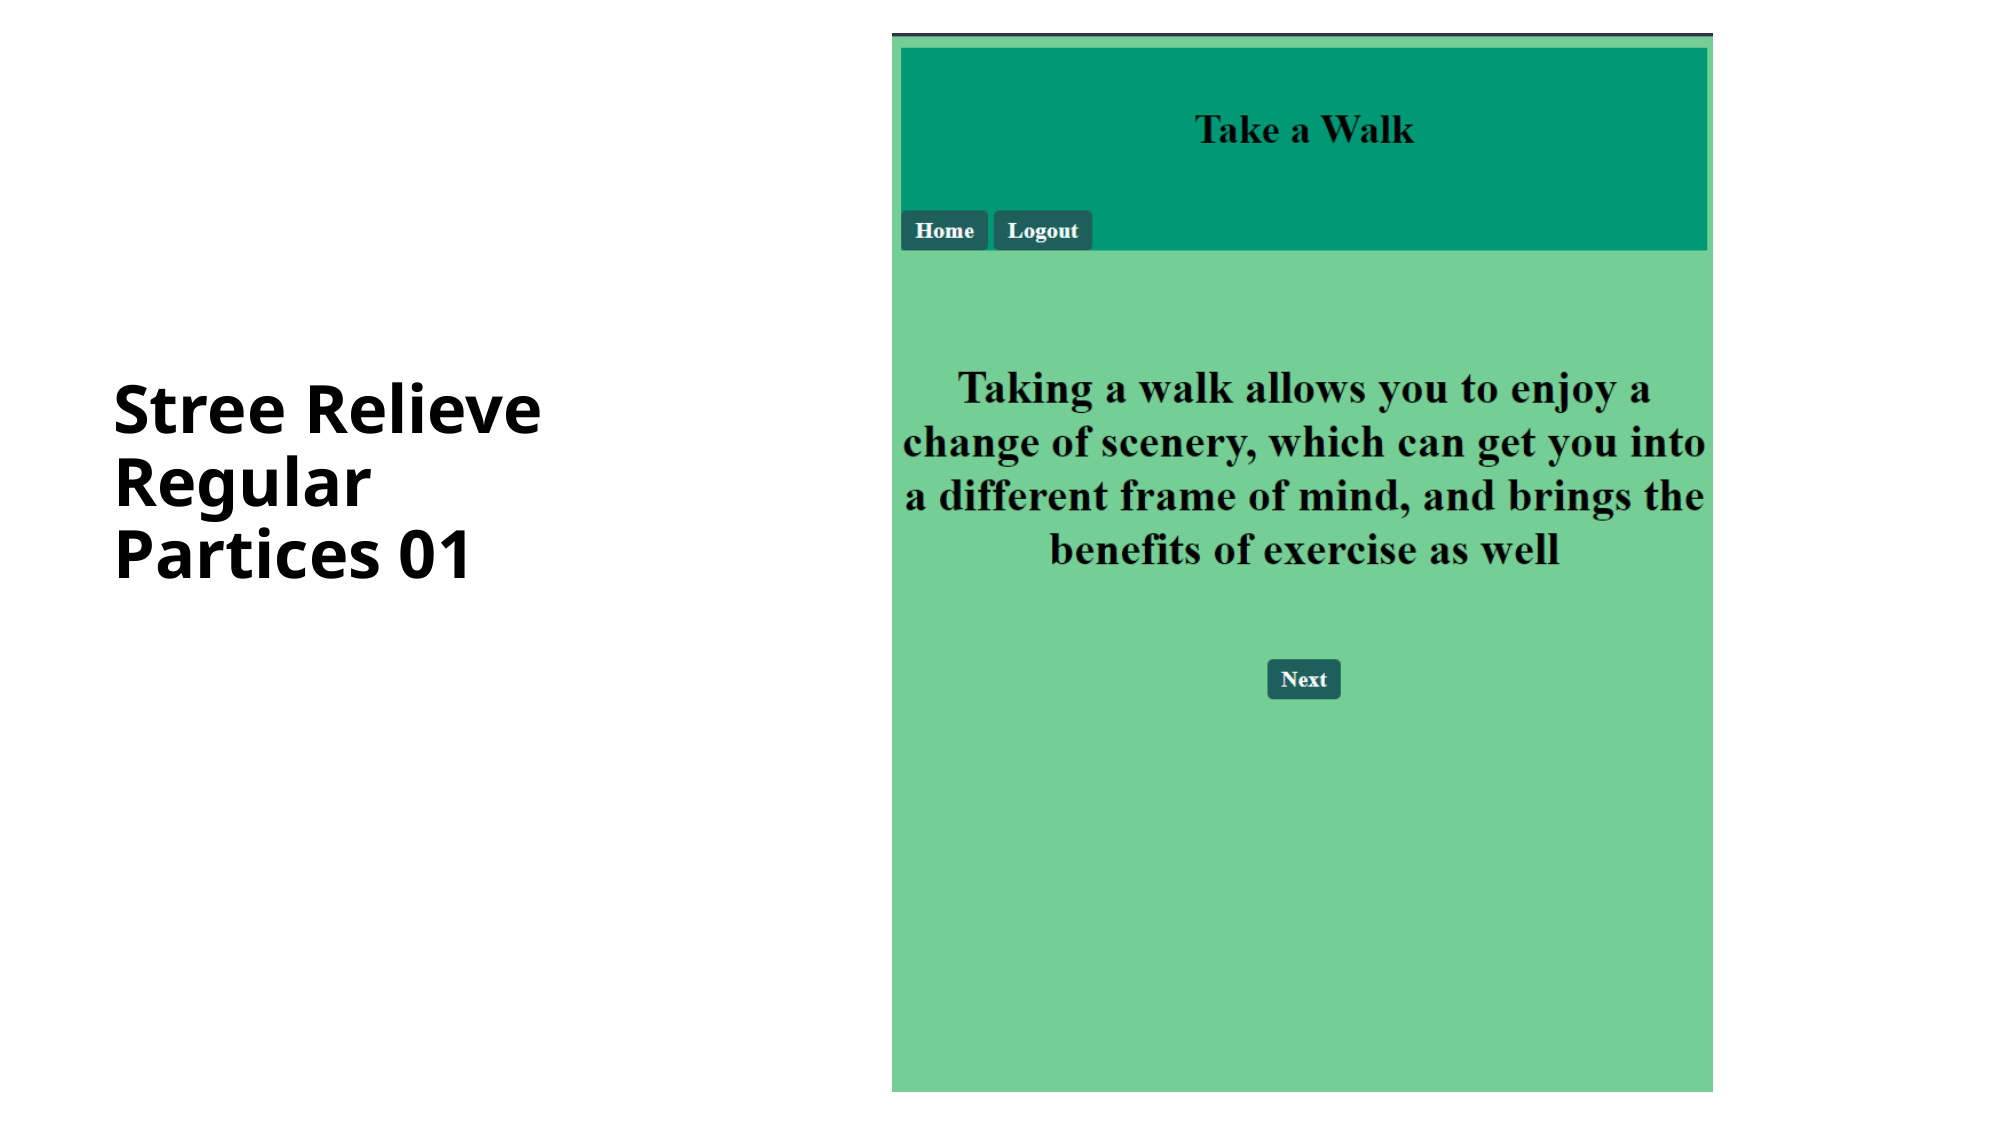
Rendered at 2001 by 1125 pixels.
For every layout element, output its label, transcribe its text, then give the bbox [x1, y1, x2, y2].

title Stree Relieve Regular Partices 01 [98, 368, 667, 600]
picture [892, 33, 1713, 1092]
